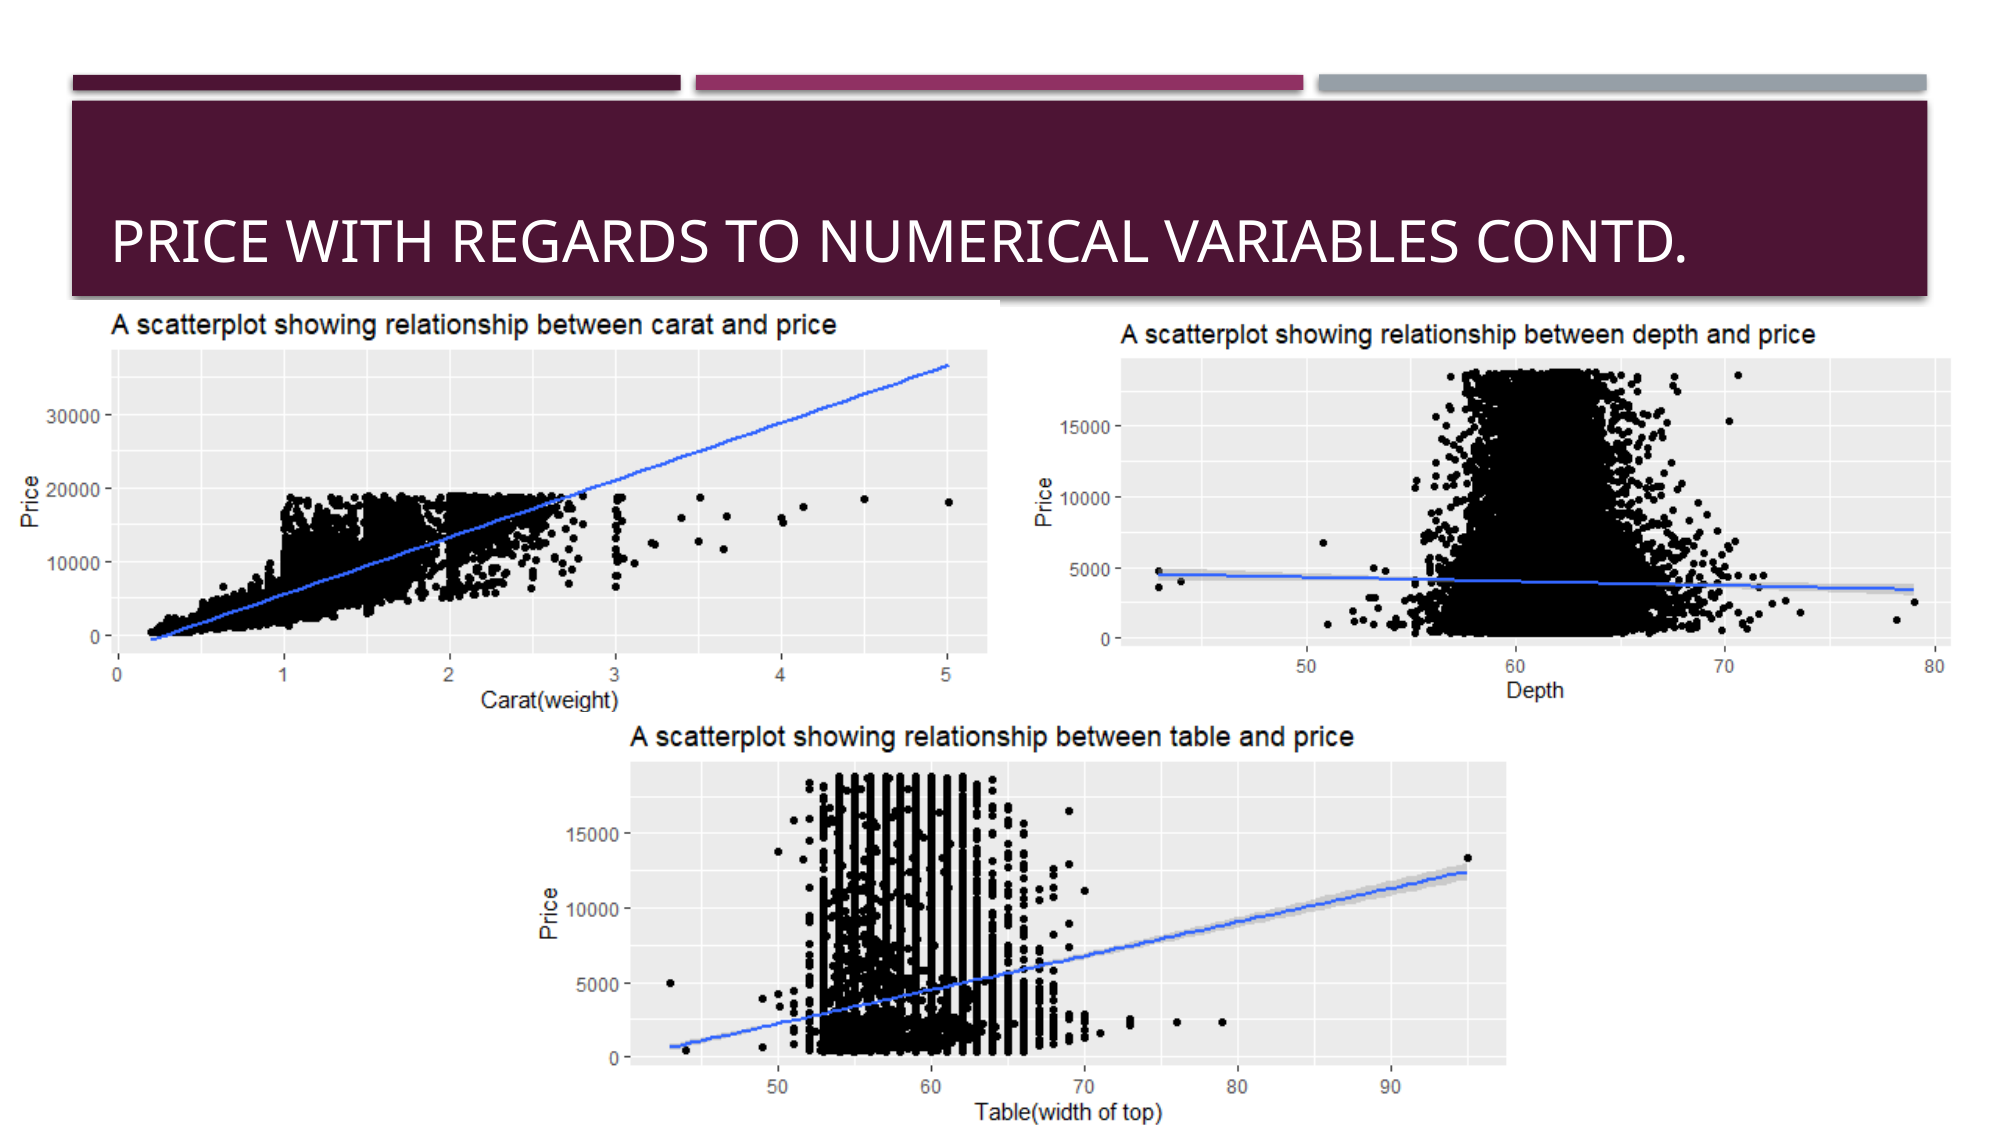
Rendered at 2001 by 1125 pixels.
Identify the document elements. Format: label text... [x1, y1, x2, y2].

picture [526, 310, 1964, 1125]
title Price WITH REGARDS TO NUMERICAL VARIABLES contd. [95, 115, 1905, 282]
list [7, 299, 1001, 725]
